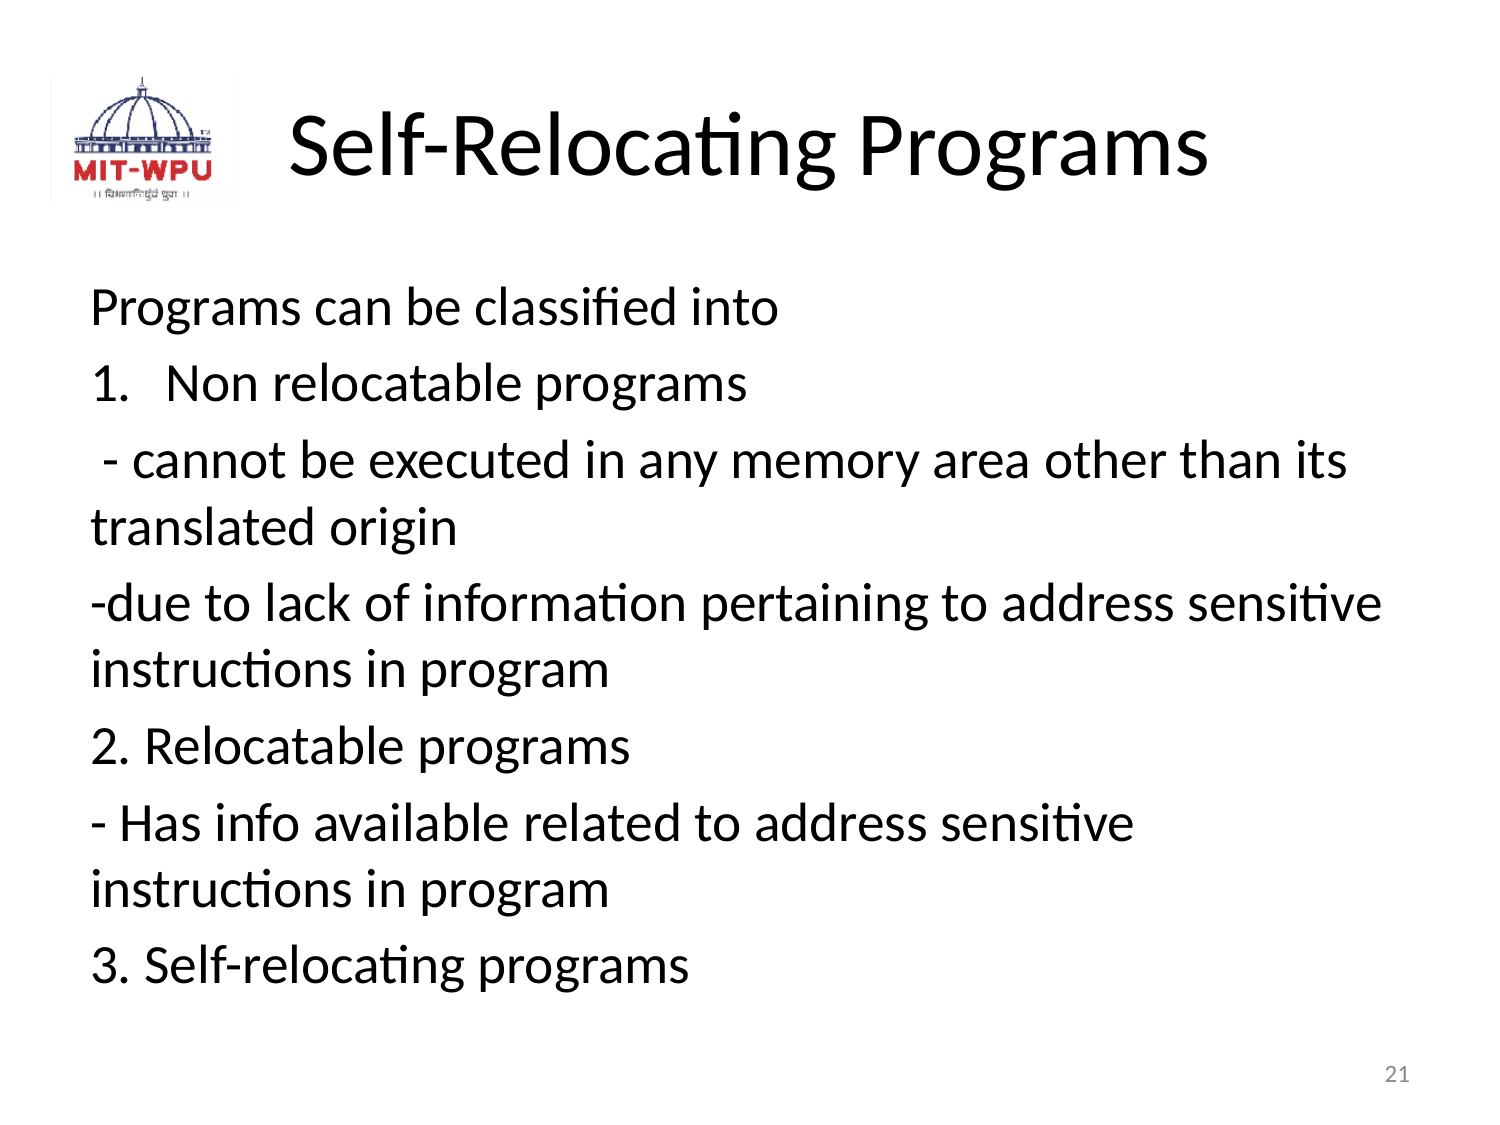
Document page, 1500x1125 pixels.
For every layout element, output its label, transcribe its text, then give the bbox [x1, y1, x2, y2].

title Self-Relocating Programs [75, 45, 1425, 233]
list Programs can be classified into Non relocatable programs - cannot be executed in any memory area other than its translated origin -due to lack of information pertaining to address sensitive instructions in program 2. Relocatable programs - Has info available related to address sensitive instructions in program 3. Self-relocating programs [75, 262, 1425, 1005]
picture [49, 74, 238, 204]
slide_number ‹#› [1074, 1042, 1425, 1103]
